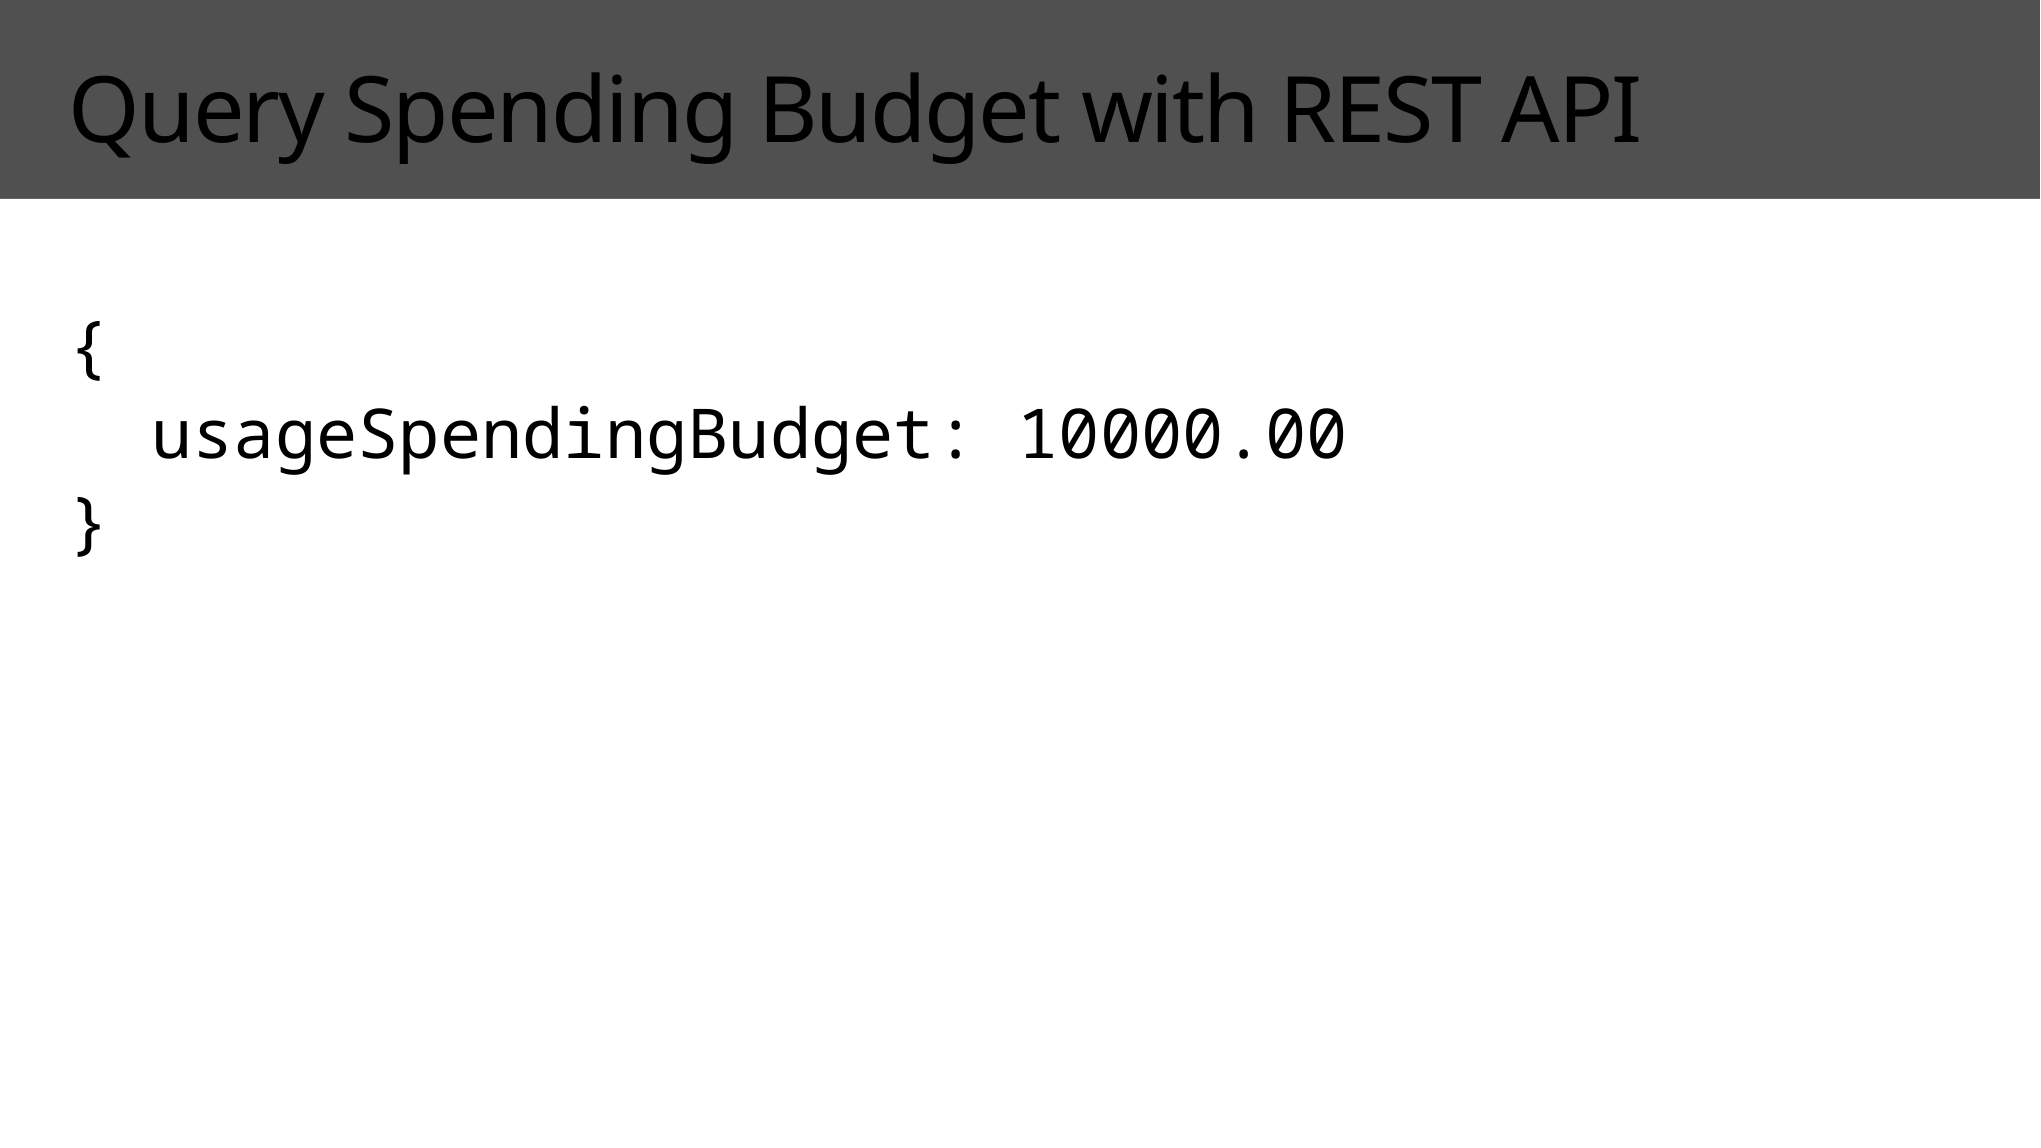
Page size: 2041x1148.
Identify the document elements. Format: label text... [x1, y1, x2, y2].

list { usageSpendingBudget: 10000.00 } [45, 200, 1996, 581]
title Query Spending Budget with REST API [45, 48, 1996, 199]
